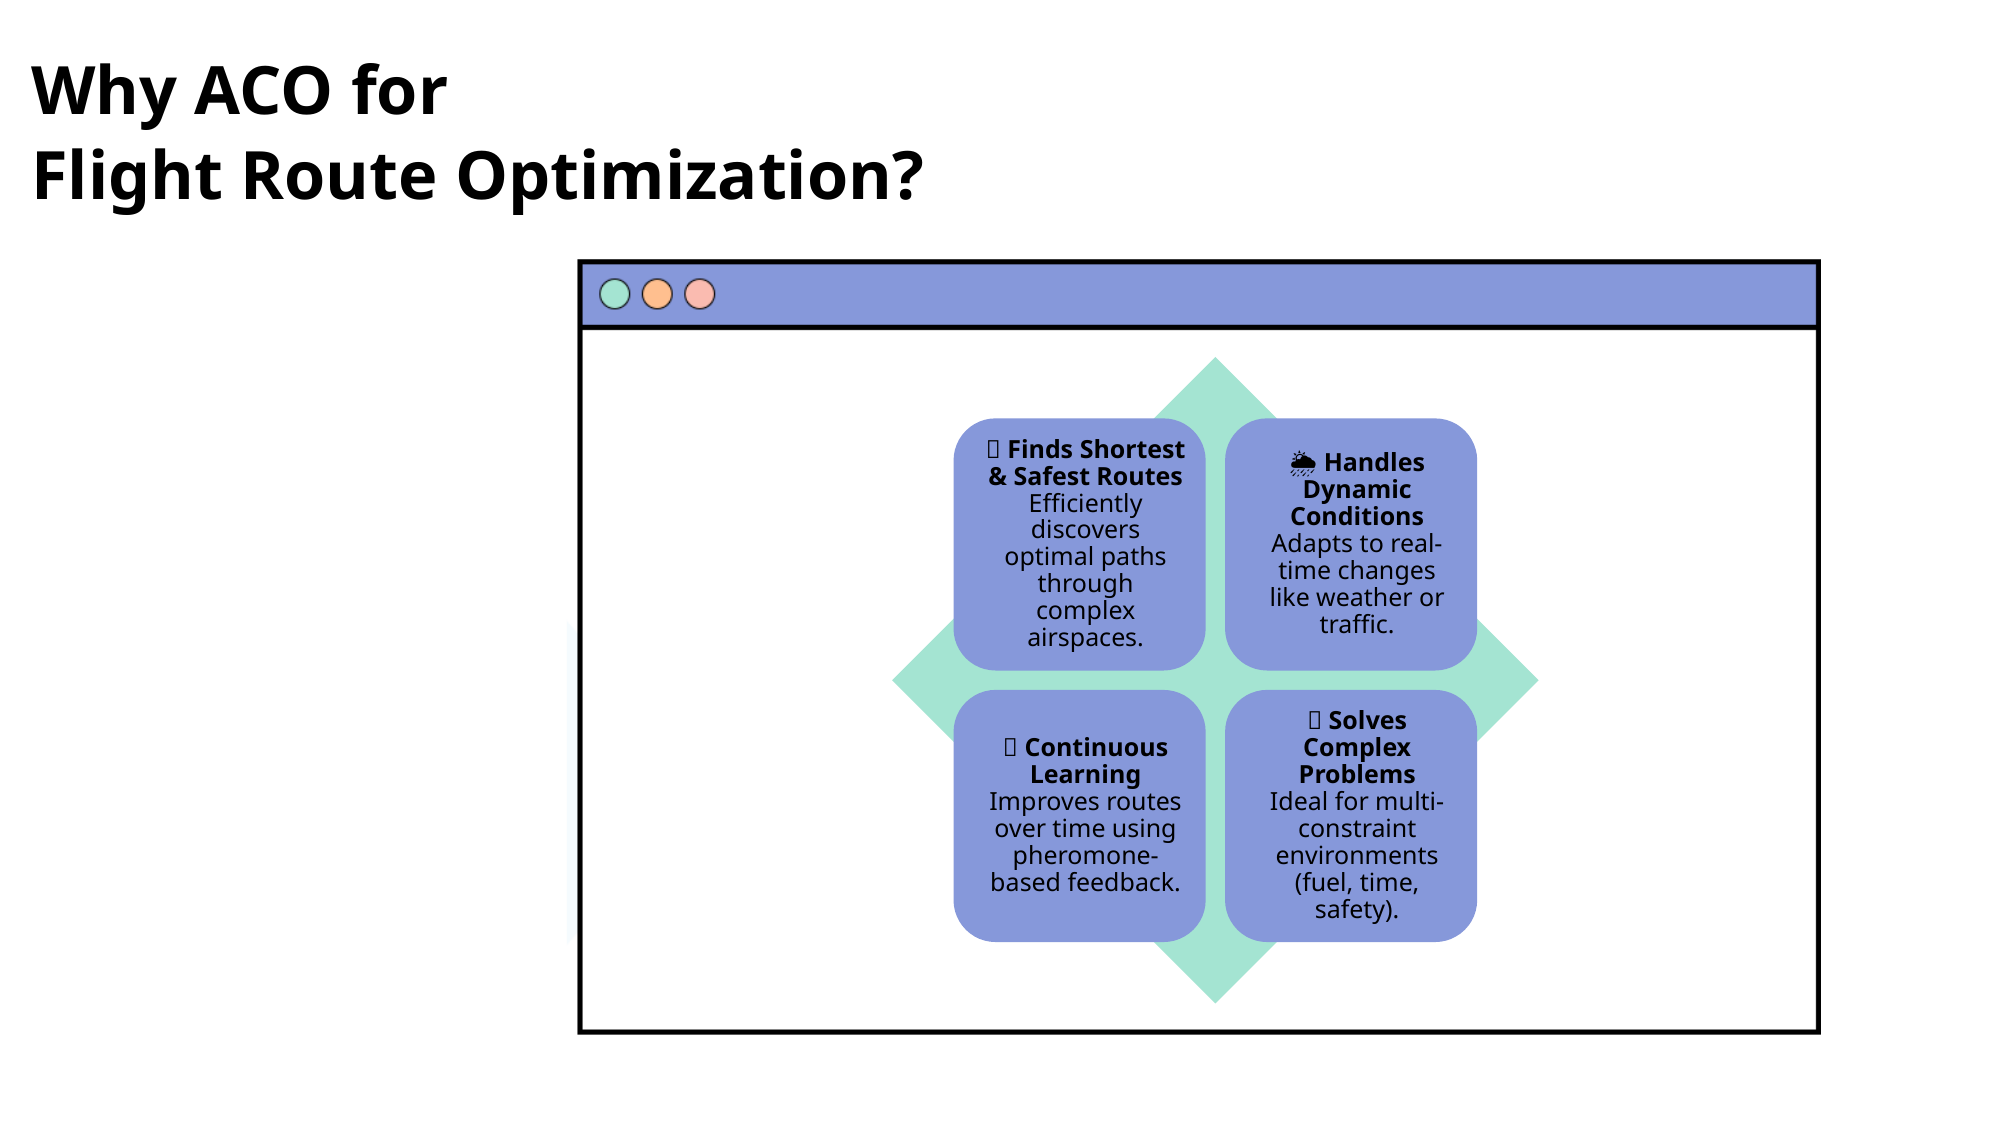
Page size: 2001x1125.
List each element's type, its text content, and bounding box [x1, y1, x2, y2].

picture [566, 1004, 1822, 1037]
text_box Why ACO for Flight Route Optimization? [16, 49, 1217, 221]
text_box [394, 356, 2000, 1004]
picture [566, 258, 1822, 356]
